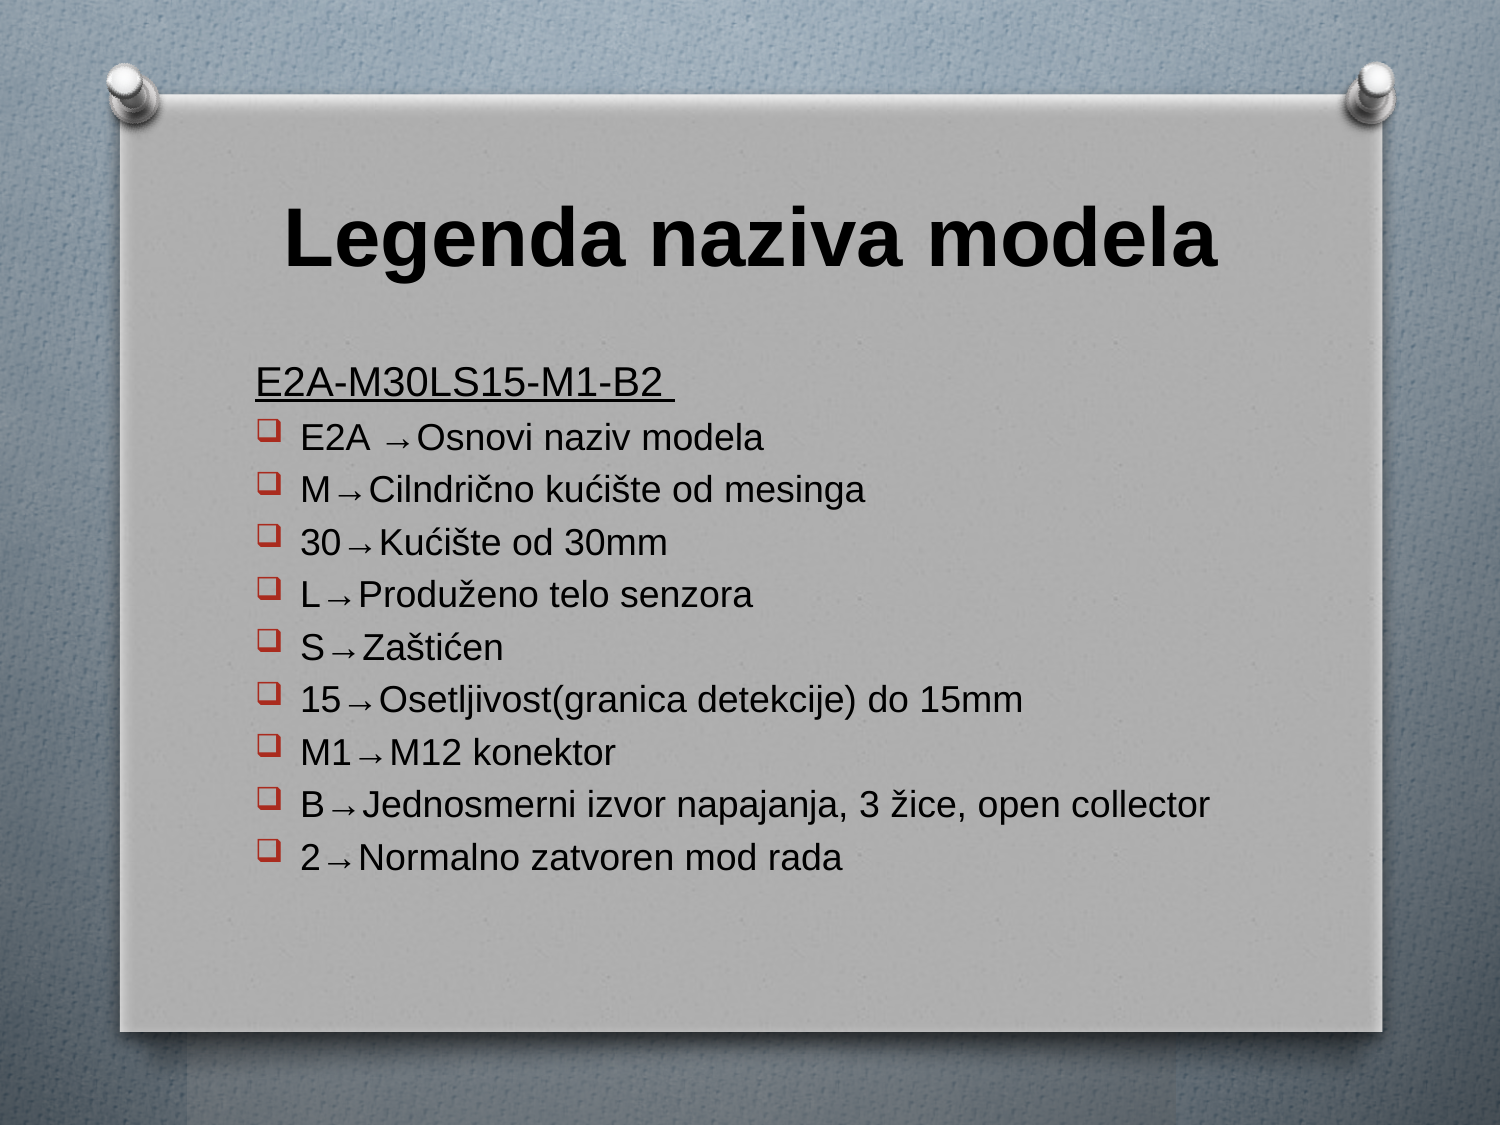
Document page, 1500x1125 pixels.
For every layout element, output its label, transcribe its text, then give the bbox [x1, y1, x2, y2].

picture [1317, 35, 1439, 156]
title Legenda naziva modela [179, 134, 1323, 332]
picture [75, 29, 198, 153]
list E2A-M30LS15-M1-B2 E2A →Osnovi naziv modela M→Cilndrično kućište od mesinga 30→Kućište od 30mm L→Produženo telo senzora S→Zaštićen 15→Osetljivost(granica detekcije) do 15mm M1→M12 konektor B→Jednosmerni izvor napajanja, 3 žice, open collector 2→Normalno zatvoren mod rada [240, 347, 1257, 939]
